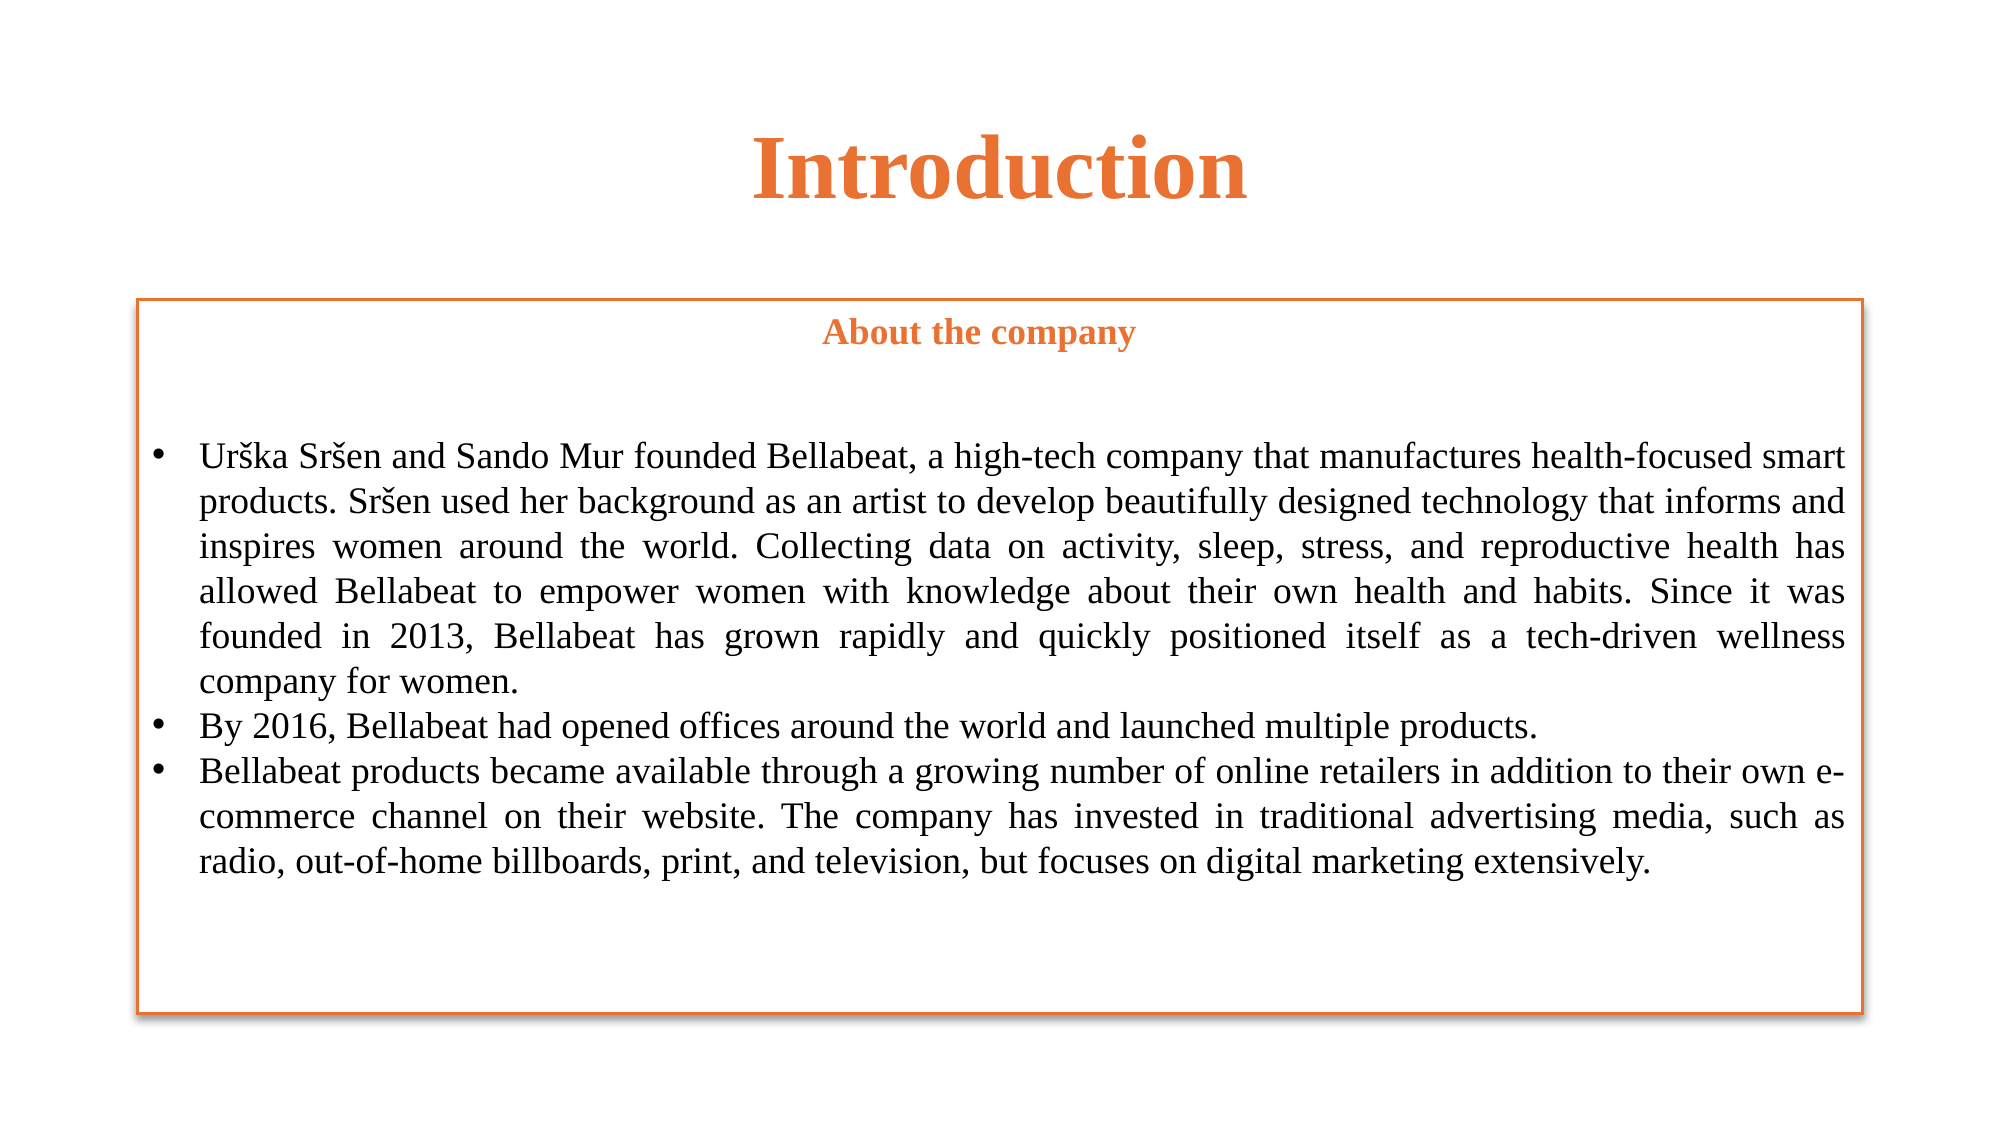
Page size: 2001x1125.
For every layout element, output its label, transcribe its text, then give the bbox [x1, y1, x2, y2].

text_box About the company [807, 299, 1181, 360]
text_box Urška Sršen and Sando Mur founded Bellabeat, a high-tech company that manufactures health-focused smart products. Sršen used her background as an artist to develop beautifully designed technology that informs and inspires women around the world. Collecting data on activity, sleep, stress, and reproductive health has allowed Bellabeat to empower women with knowledge about their own health and habits. Since it was founded in 2013, Bellabeat has grown rapidly and quickly positioned itself as a tech-driven wellness company for women. By 2016, Bellabeat had opened offices around the world and launched multiple products. Bellabeat products became available through a growing number of online retailers in addition to their own e-commerce channel on their website. The company has invested in traditional advertising media, such as radio, out-of-home billboards, print, and television, but focuses on digital marketing extensively. [136, 298, 1864, 1015]
title Introduction [137, 59, 1863, 278]
